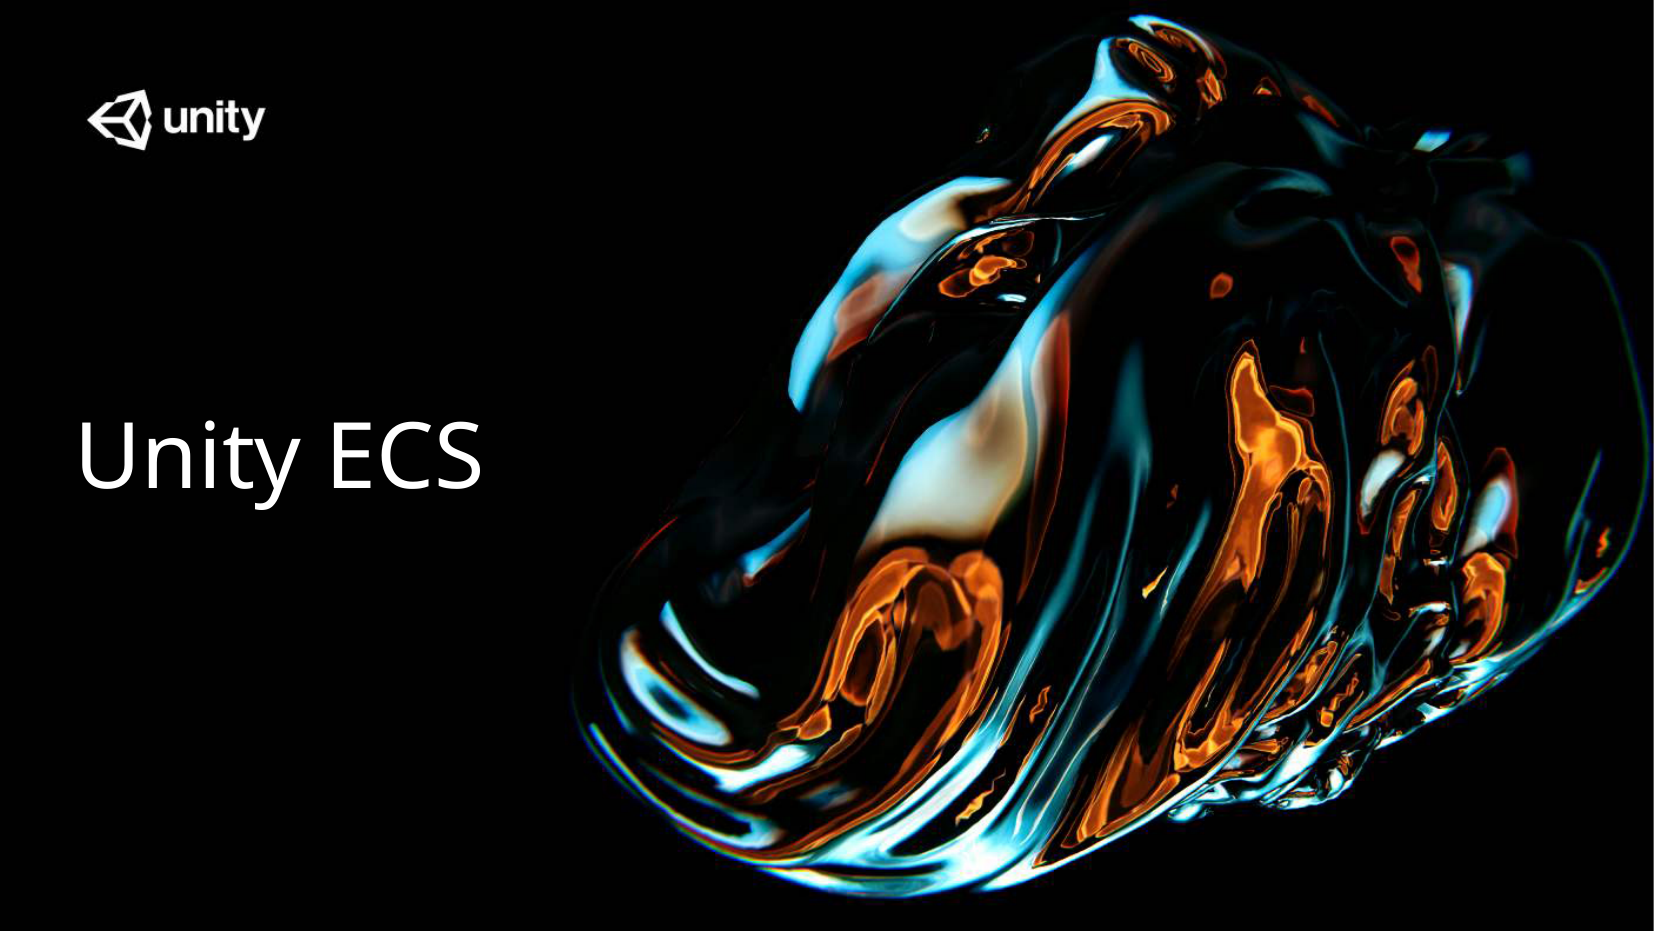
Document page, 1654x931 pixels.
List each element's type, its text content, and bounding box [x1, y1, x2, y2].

picture [0, 0, 1654, 931]
text_box Unity ECS [59, 389, 600, 525]
